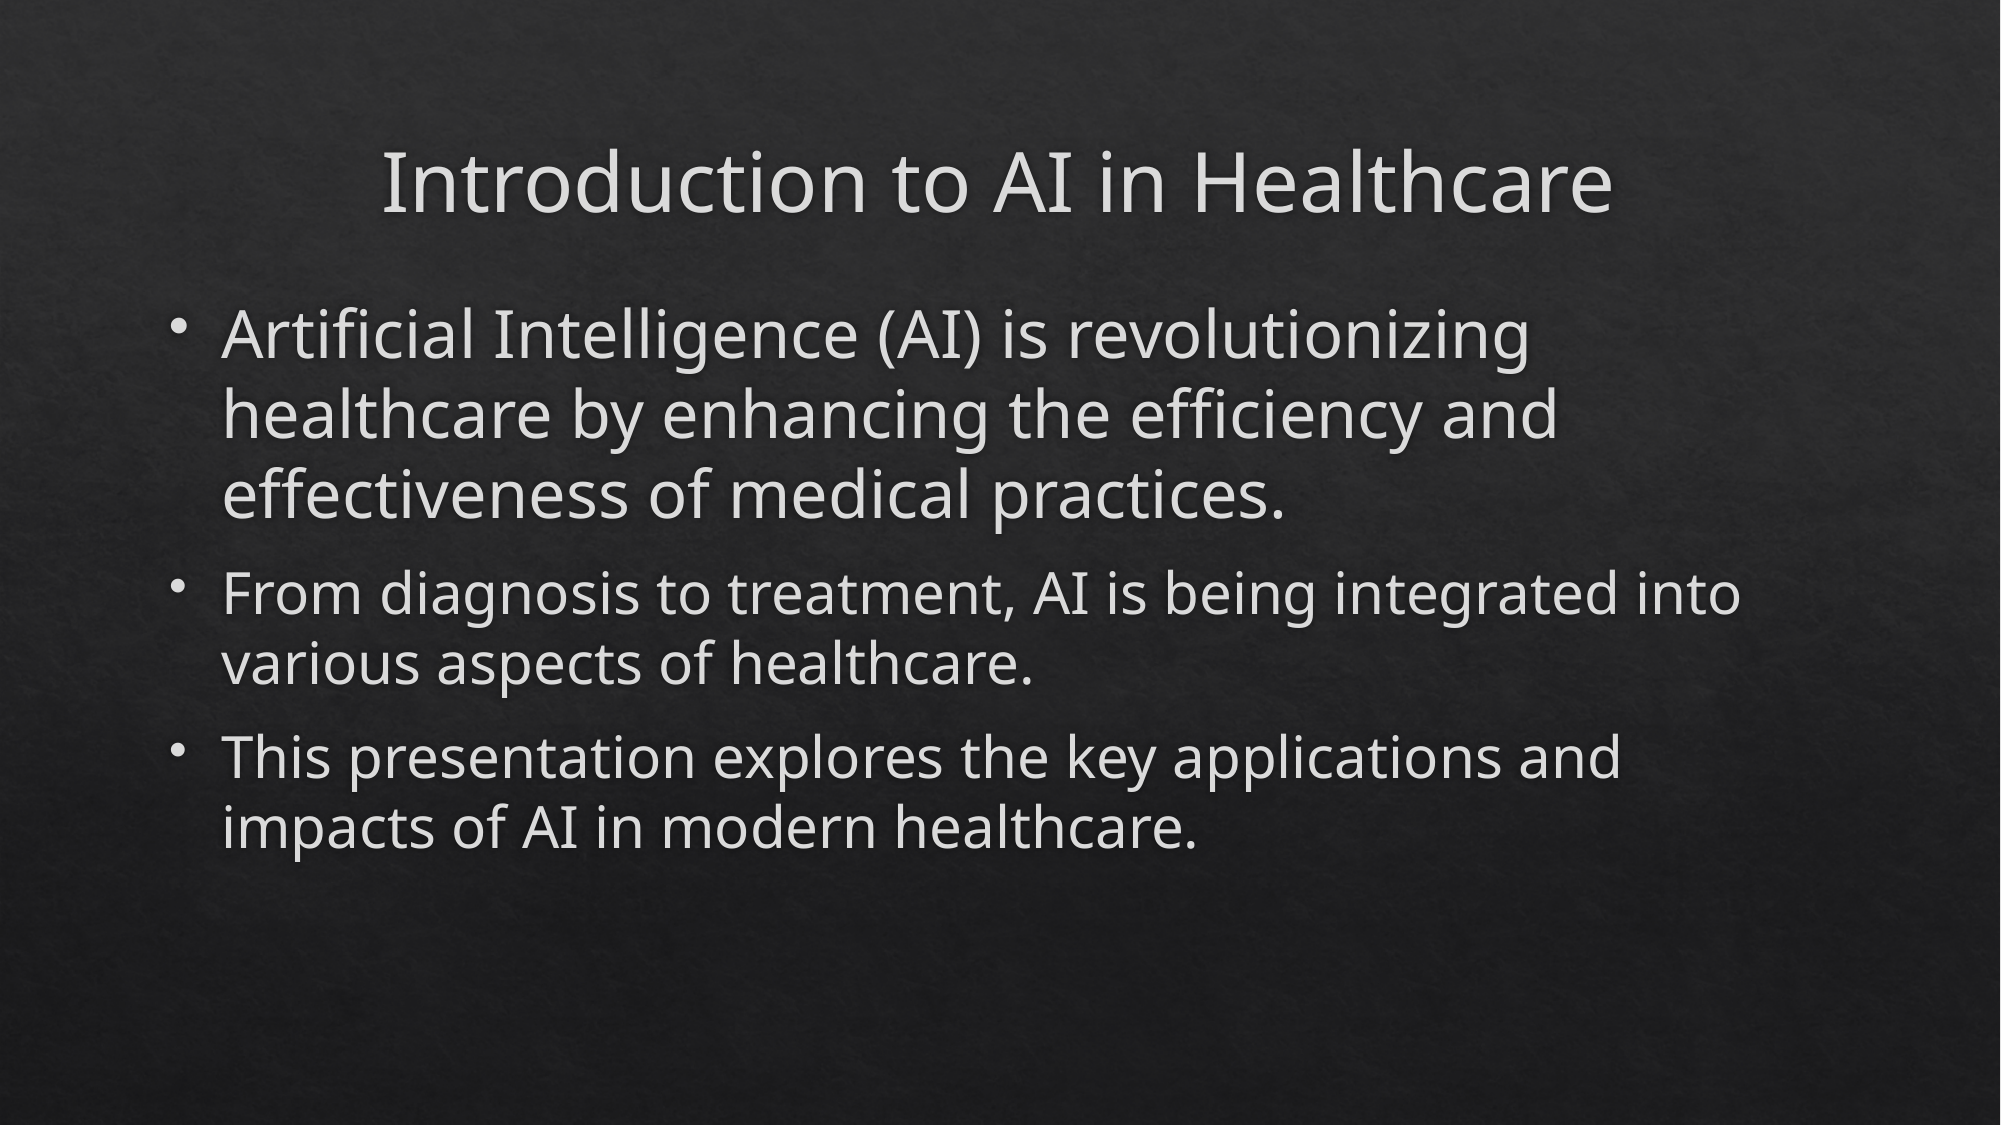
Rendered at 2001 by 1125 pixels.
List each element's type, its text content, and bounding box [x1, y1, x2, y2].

list Artificial Intelligence (AI) is revolutionizing healthcare by enhancing the efficiency and effectiveness of medical practices. From diagnosis to treatment, AI is being integrated into various aspects of healthcare. This presentation explores the key applications and impacts of AI in modern healthcare. [149, 284, 1849, 950]
title Introduction to AI in Healthcare [149, 99, 1849, 260]
